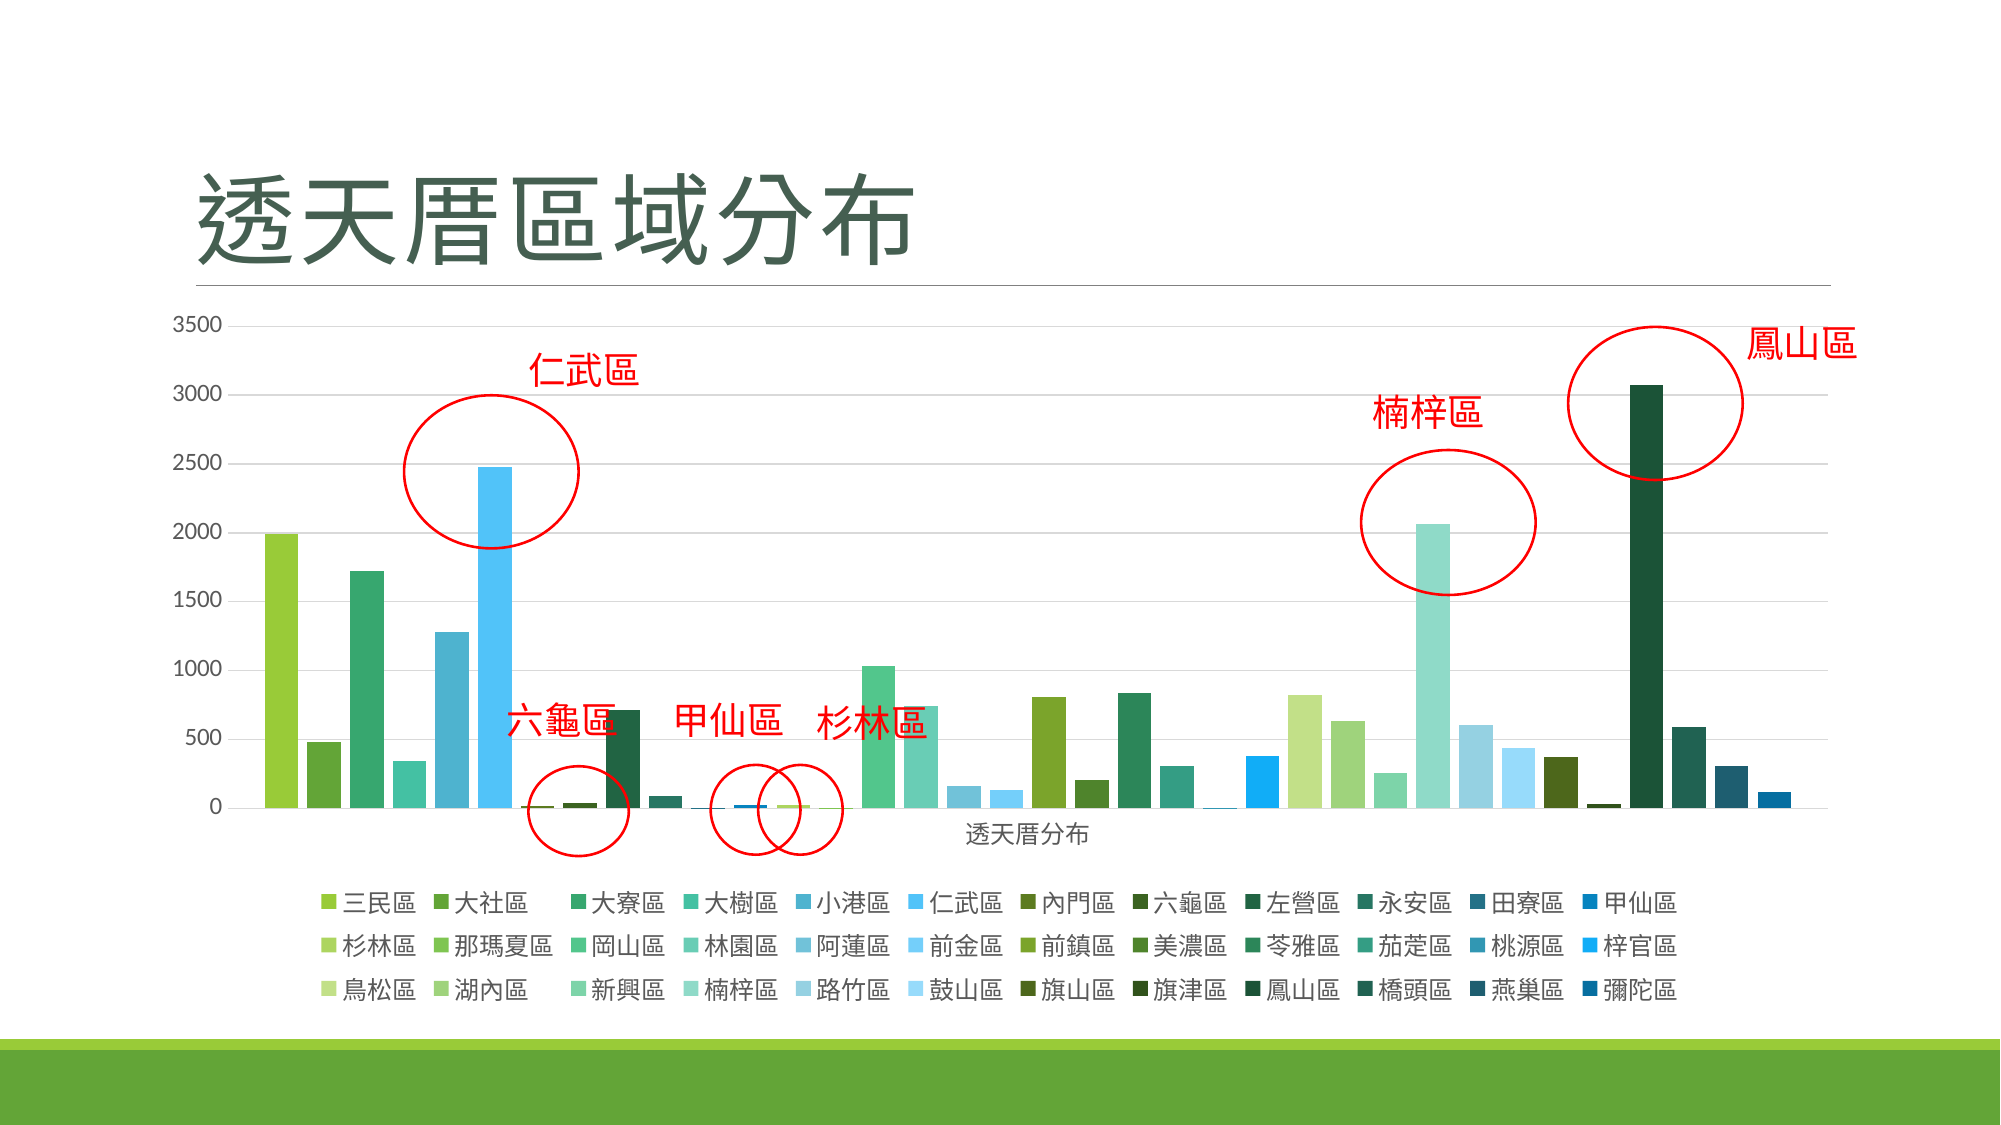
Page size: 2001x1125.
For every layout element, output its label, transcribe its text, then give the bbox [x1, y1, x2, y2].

chart [136, 298, 1863, 1014]
title 透天厝區域分布 [180, 47, 1830, 285]
